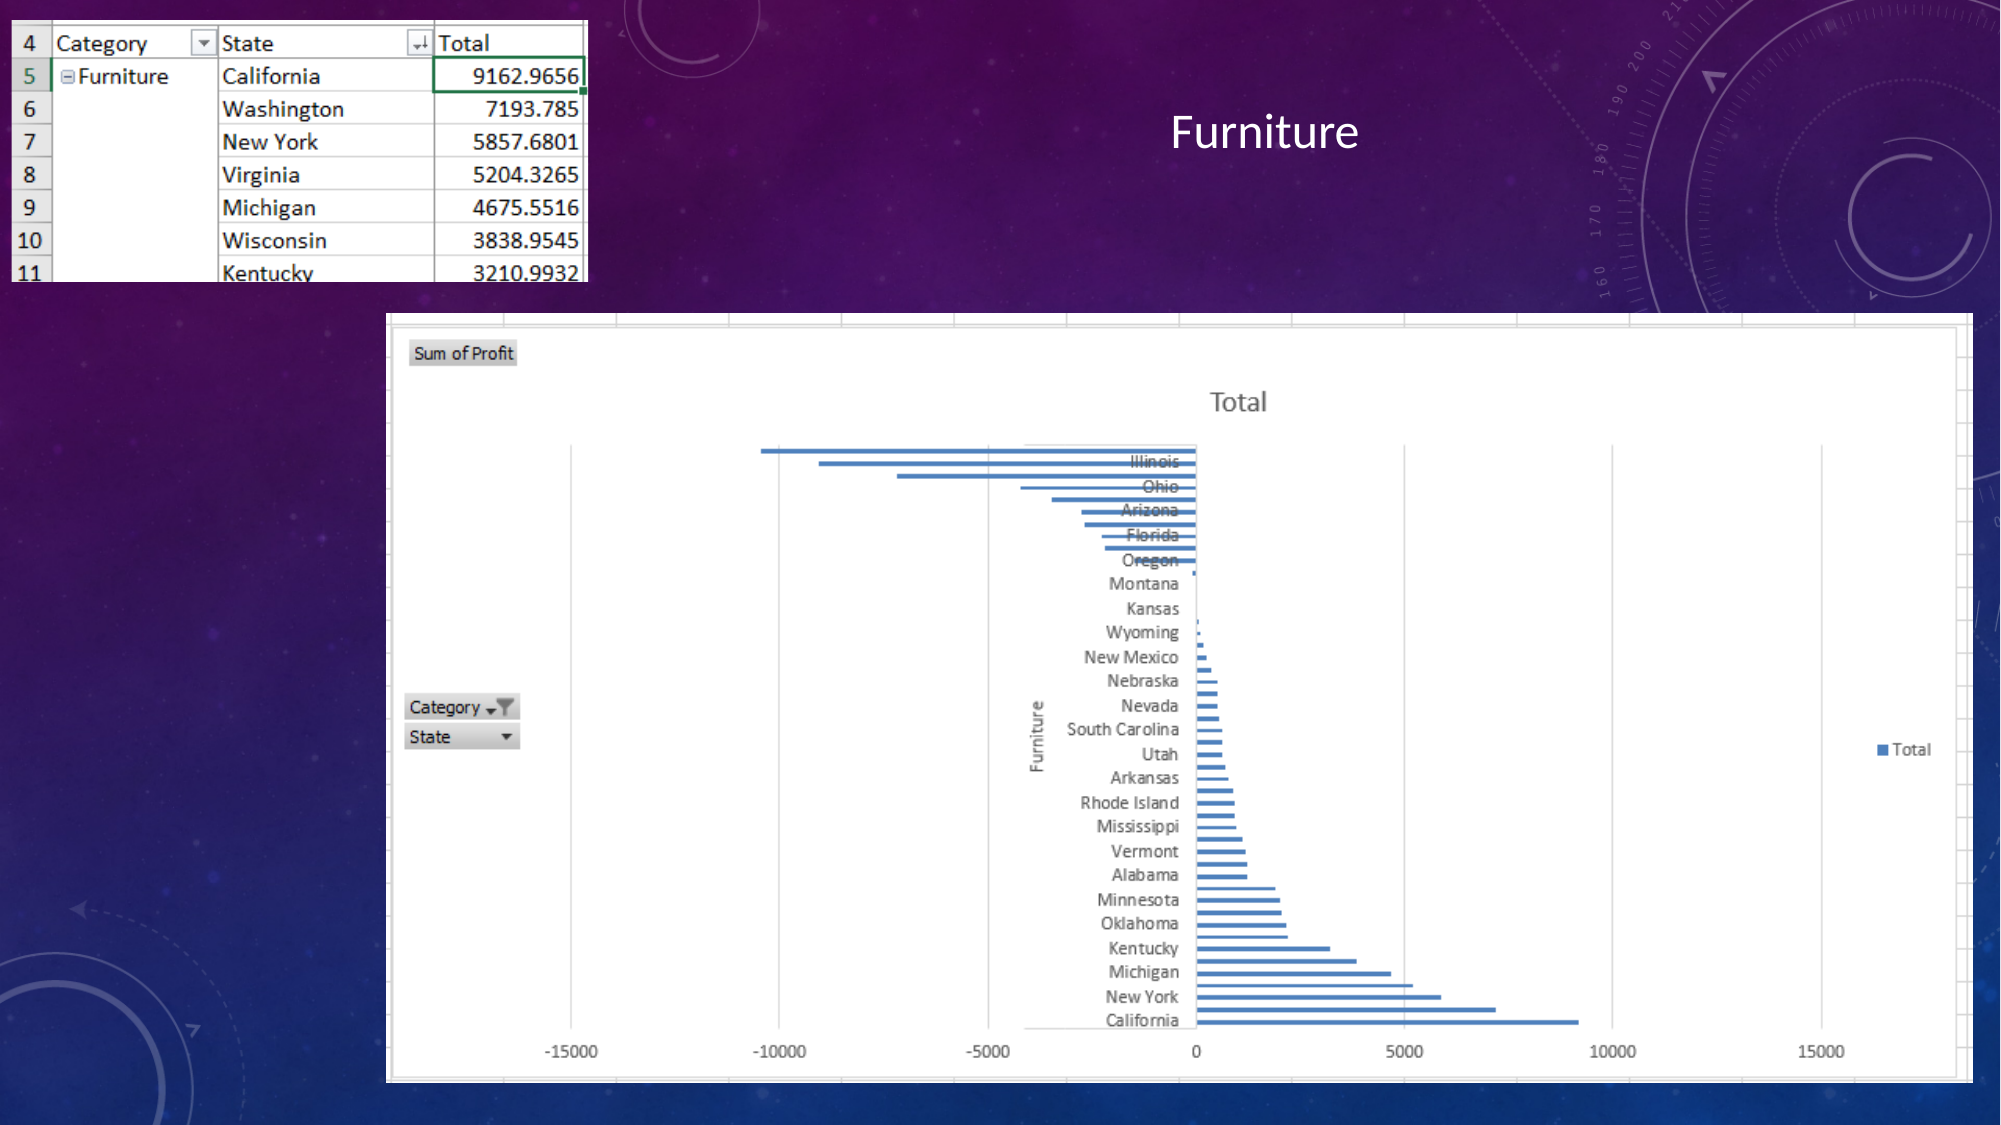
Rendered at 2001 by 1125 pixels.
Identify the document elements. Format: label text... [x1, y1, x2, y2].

text_box Furniture [1155, 91, 1375, 167]
picture [0, 0, 2001, 1125]
